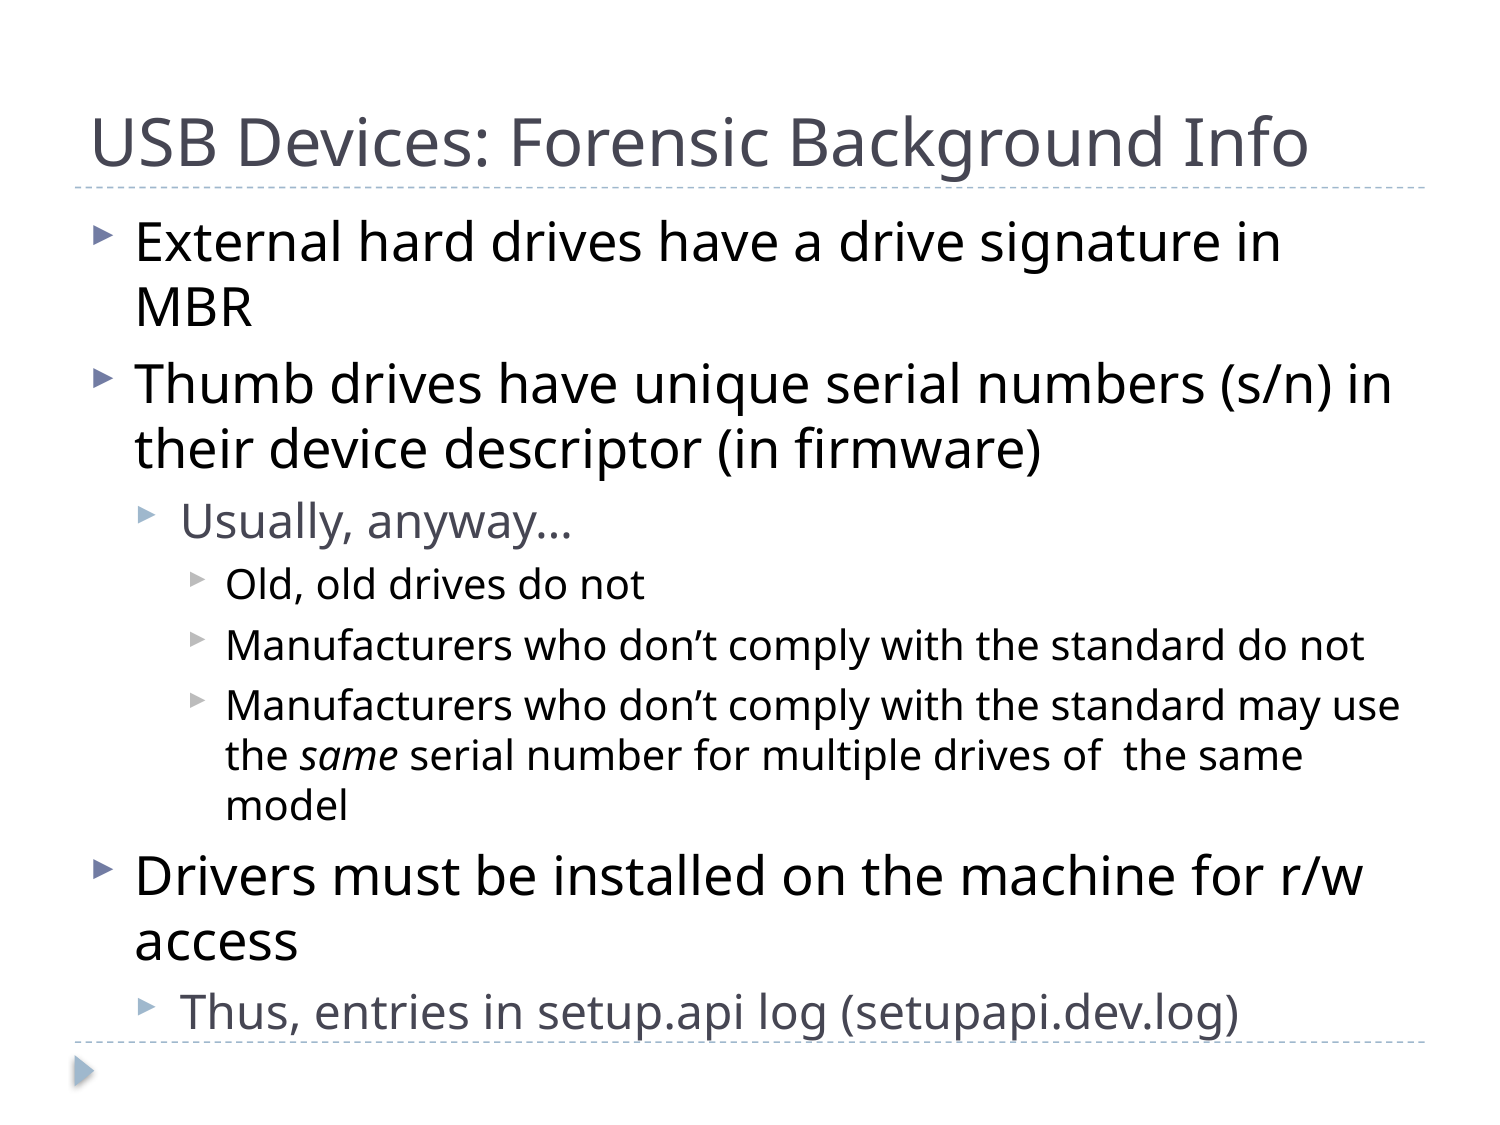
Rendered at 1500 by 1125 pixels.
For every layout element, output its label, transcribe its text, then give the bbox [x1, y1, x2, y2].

list External hard drives have a drive signature in MBR Thumb drives have unique serial numbers (s/n) in their device descriptor (in firmware) Usually, anyway… Old, old drives do not Manufacturers who don’t comply with the standard do not Manufacturers who don’t comply with the standard may use the same serial number for multiple drives of the same model Drivers must be installed on the machine for r/w access Thus, entries in setup.api log (setupapi.dev.log) [75, 200, 1425, 1010]
title USB Devices: Forensic Background Info [75, 24, 1425, 188]
